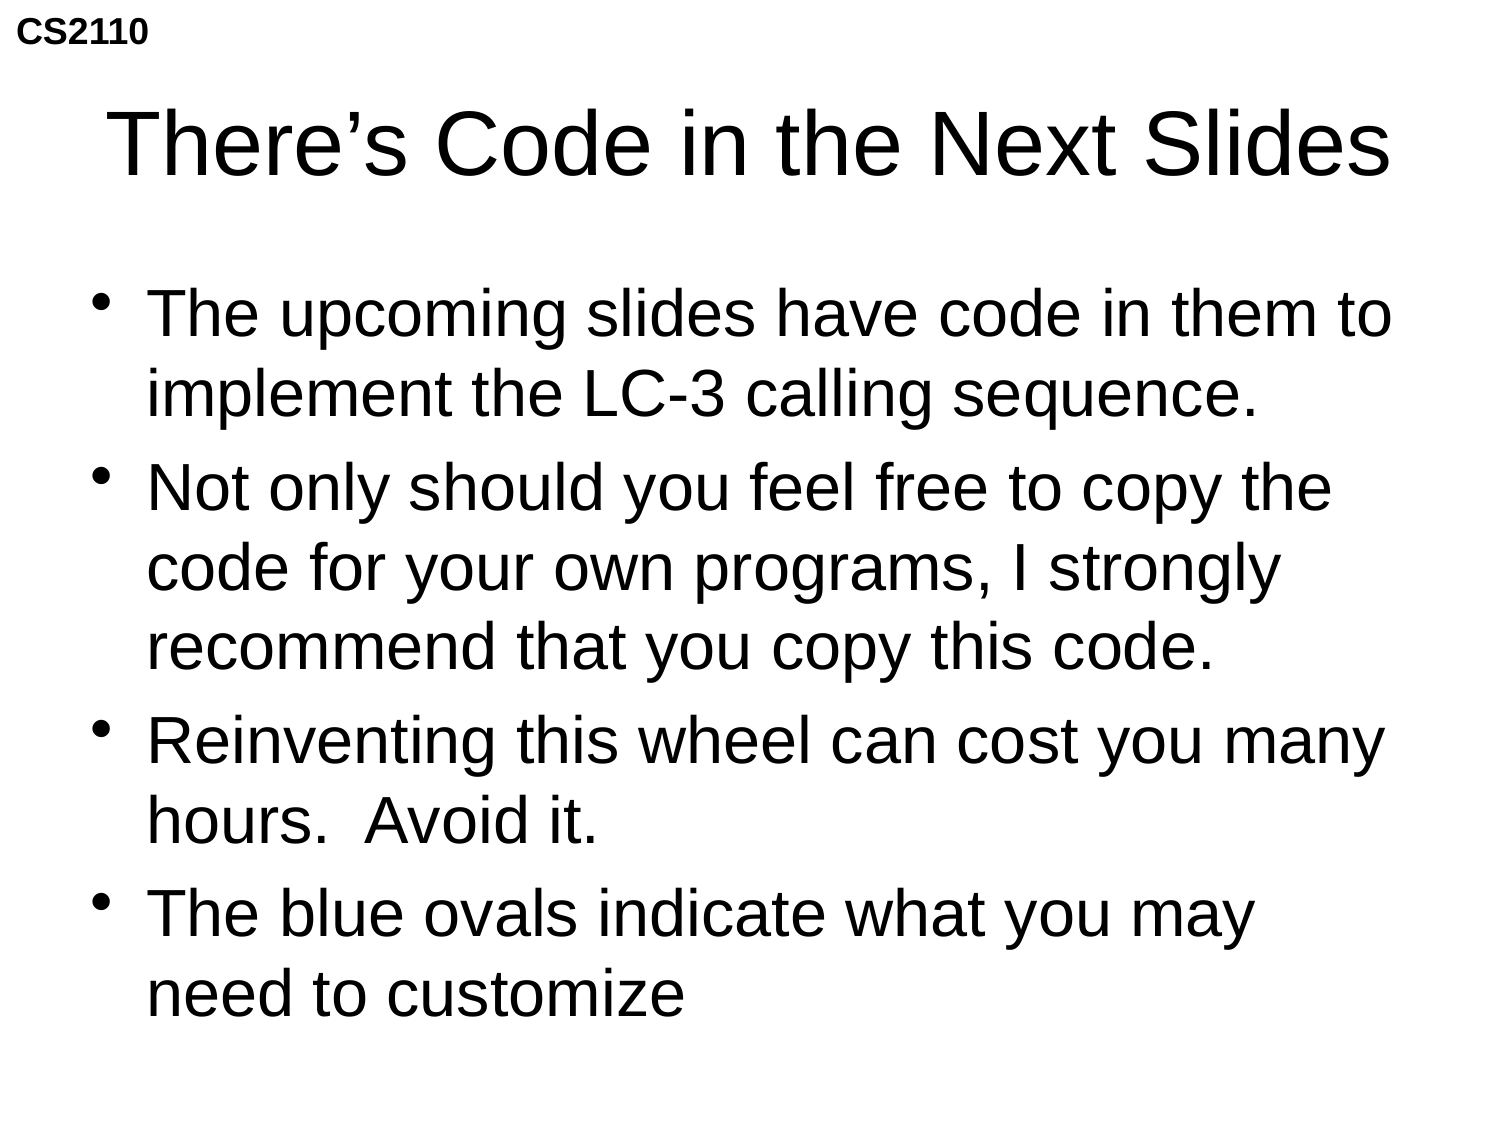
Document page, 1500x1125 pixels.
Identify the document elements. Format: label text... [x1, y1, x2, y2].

title There’s Code in the Next Slides [75, 45, 1425, 233]
list The upcoming slides have code in them to implement the LC-3 calling sequence. Not only should you feel free to copy the code for your own programs, I strongly recommend that you copy this code. Reinventing this wheel can cost you many hours. Avoid it. The blue ovals indicate what you may need to customize [75, 262, 1425, 1100]
